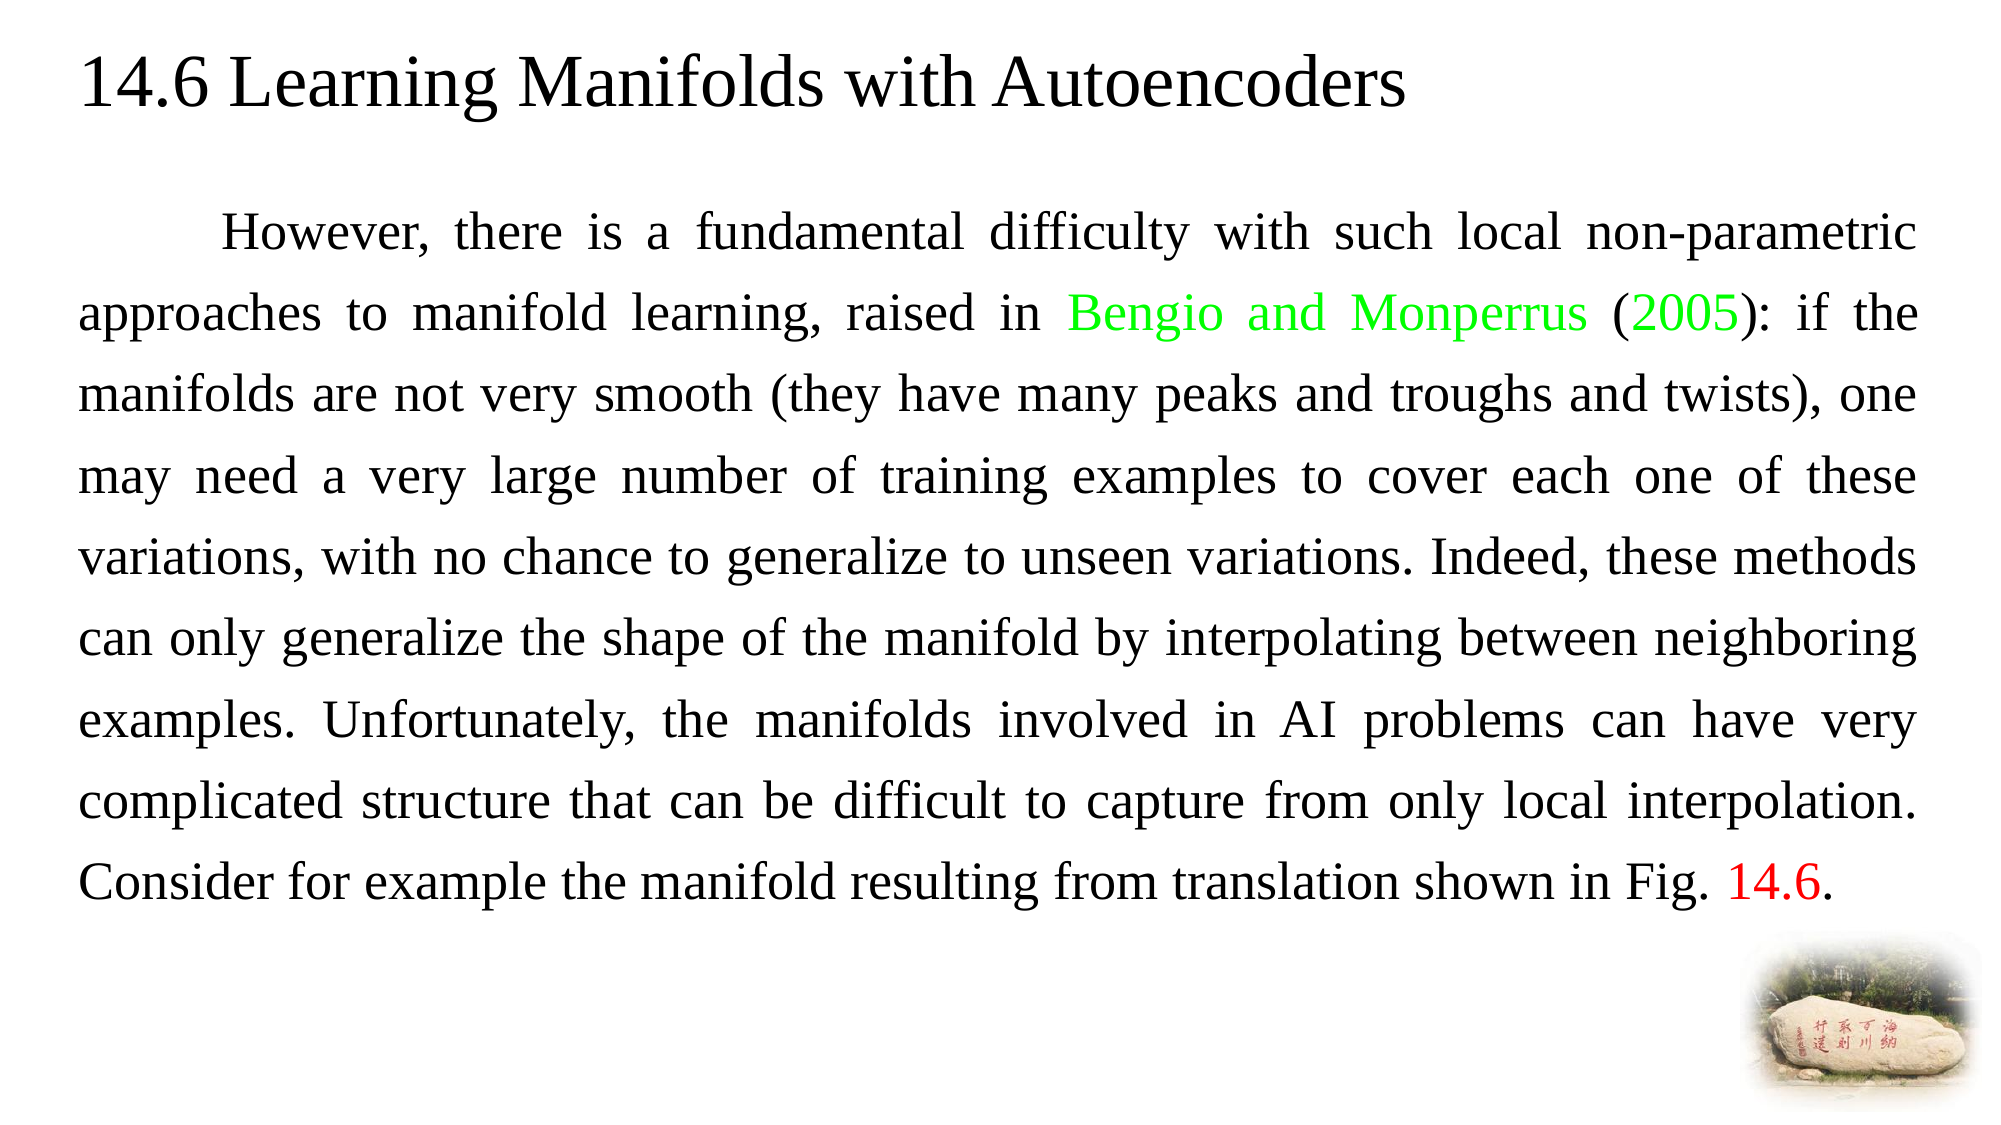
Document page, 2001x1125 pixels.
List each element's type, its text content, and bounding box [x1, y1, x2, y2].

list However, there is a fundamental difficulty with such local non-parametric approaches to manifold learning, raised in Bengio and Monperrus (2005): if the manifolds are not very smooth (they have many peaks and troughs and twists), one may need a very large number of training examples to cover each one of these variations, with no chance to generalize to unseen variations. Indeed, these methods can only generalize the shape of the manifold by interpolating between neighboring examples. Unfortunately, the manifolds involved in AI problems can have very complicated structure that can be difficult to capture from only local interpolation. Consider for example the manifold resulting from translation shown in Fig. 14.6. [63, 171, 1936, 1014]
title 14.6 Learning Manifolds with Autoencoders [63, 21, 1936, 142]
picture [1740, 927, 1985, 1112]
